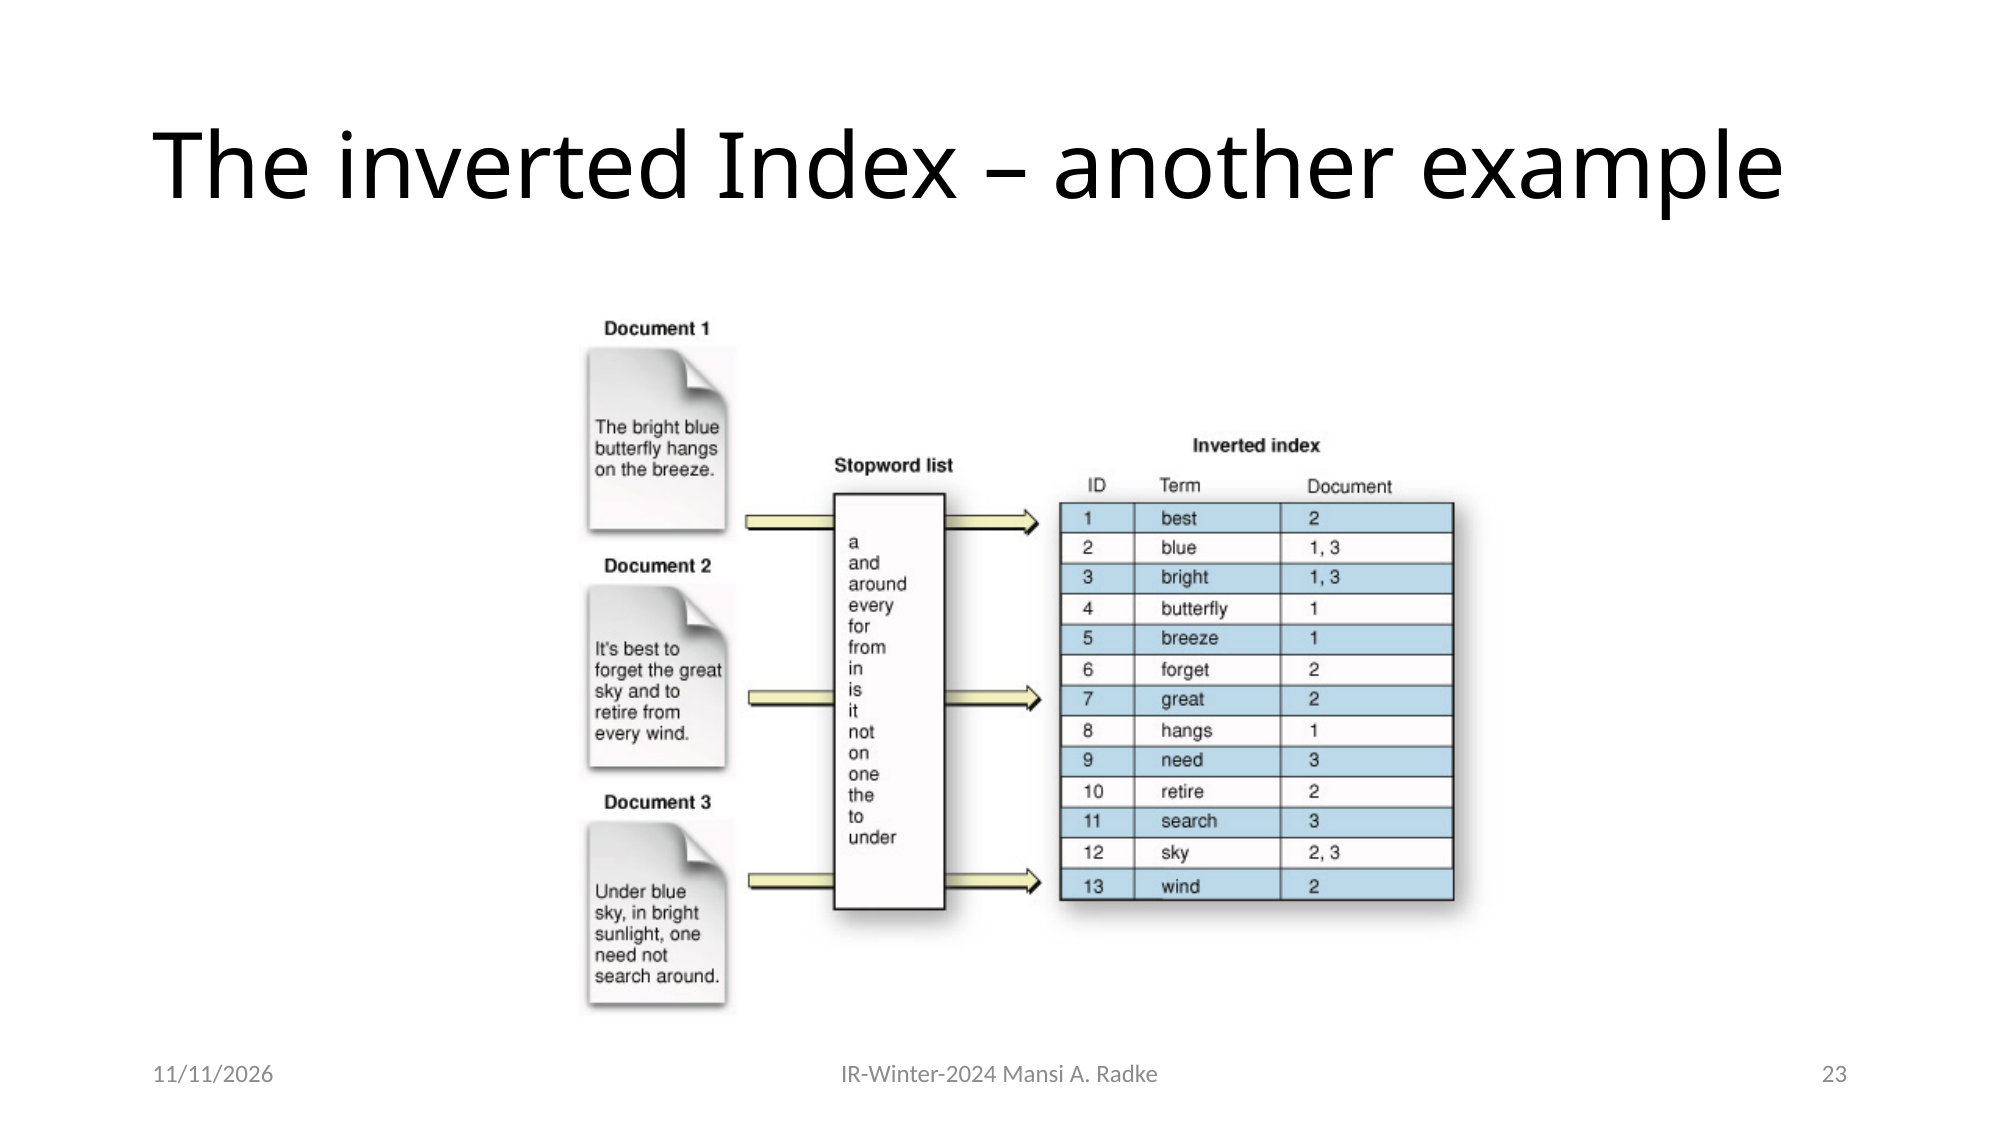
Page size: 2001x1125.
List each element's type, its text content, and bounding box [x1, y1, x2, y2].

footer IR-Winter-2024 Mansi A. Radke [662, 1042, 1338, 1103]
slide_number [137, 1042, 588, 1103]
slide_number 23 [1412, 1042, 1863, 1103]
title The inverted Index – another example [137, 59, 1863, 278]
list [578, 318, 1497, 1017]
